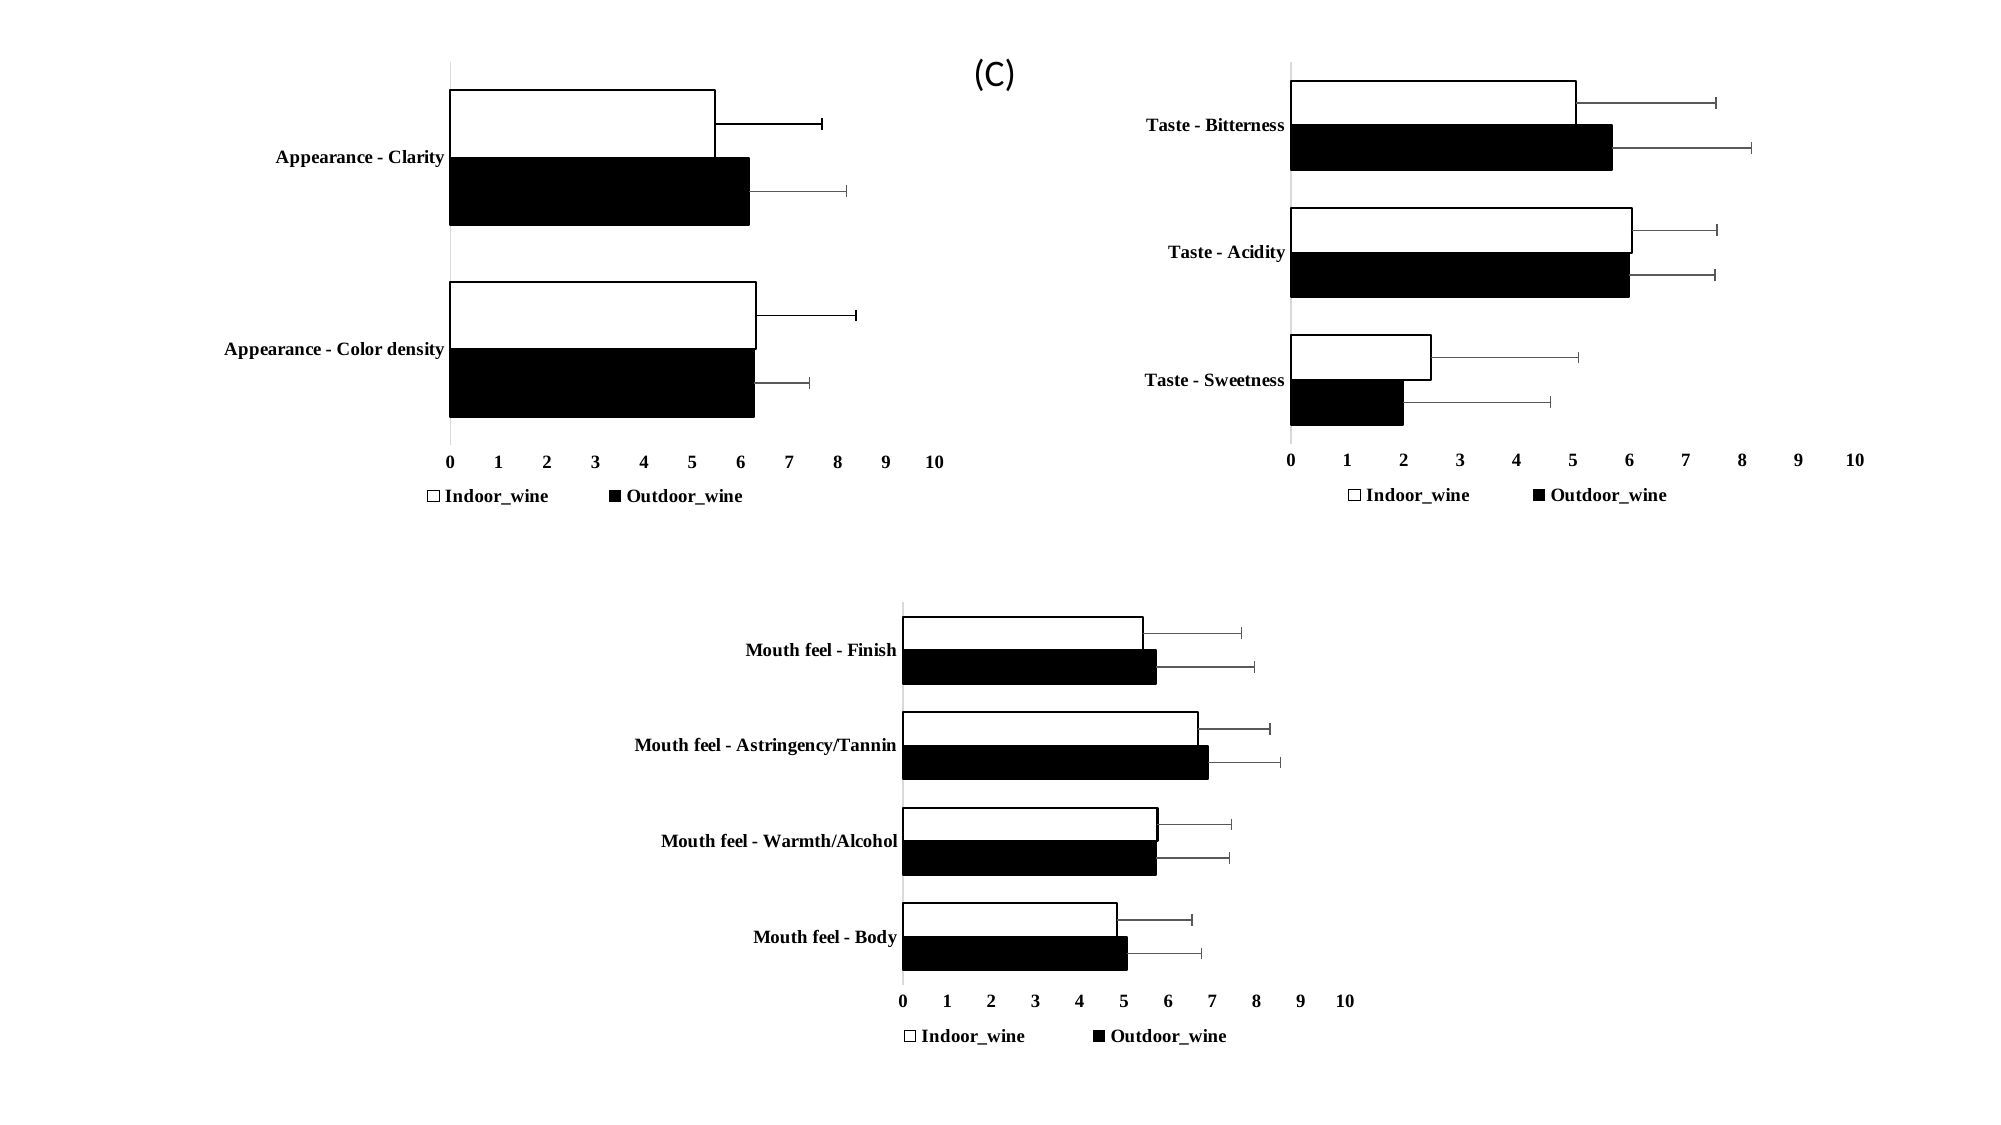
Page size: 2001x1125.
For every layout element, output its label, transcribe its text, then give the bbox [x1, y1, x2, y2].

chart [619, 592, 1370, 1067]
chart [209, 52, 960, 528]
text_box (C) [894, 25, 1096, 117]
chart [1129, 52, 1880, 526]
